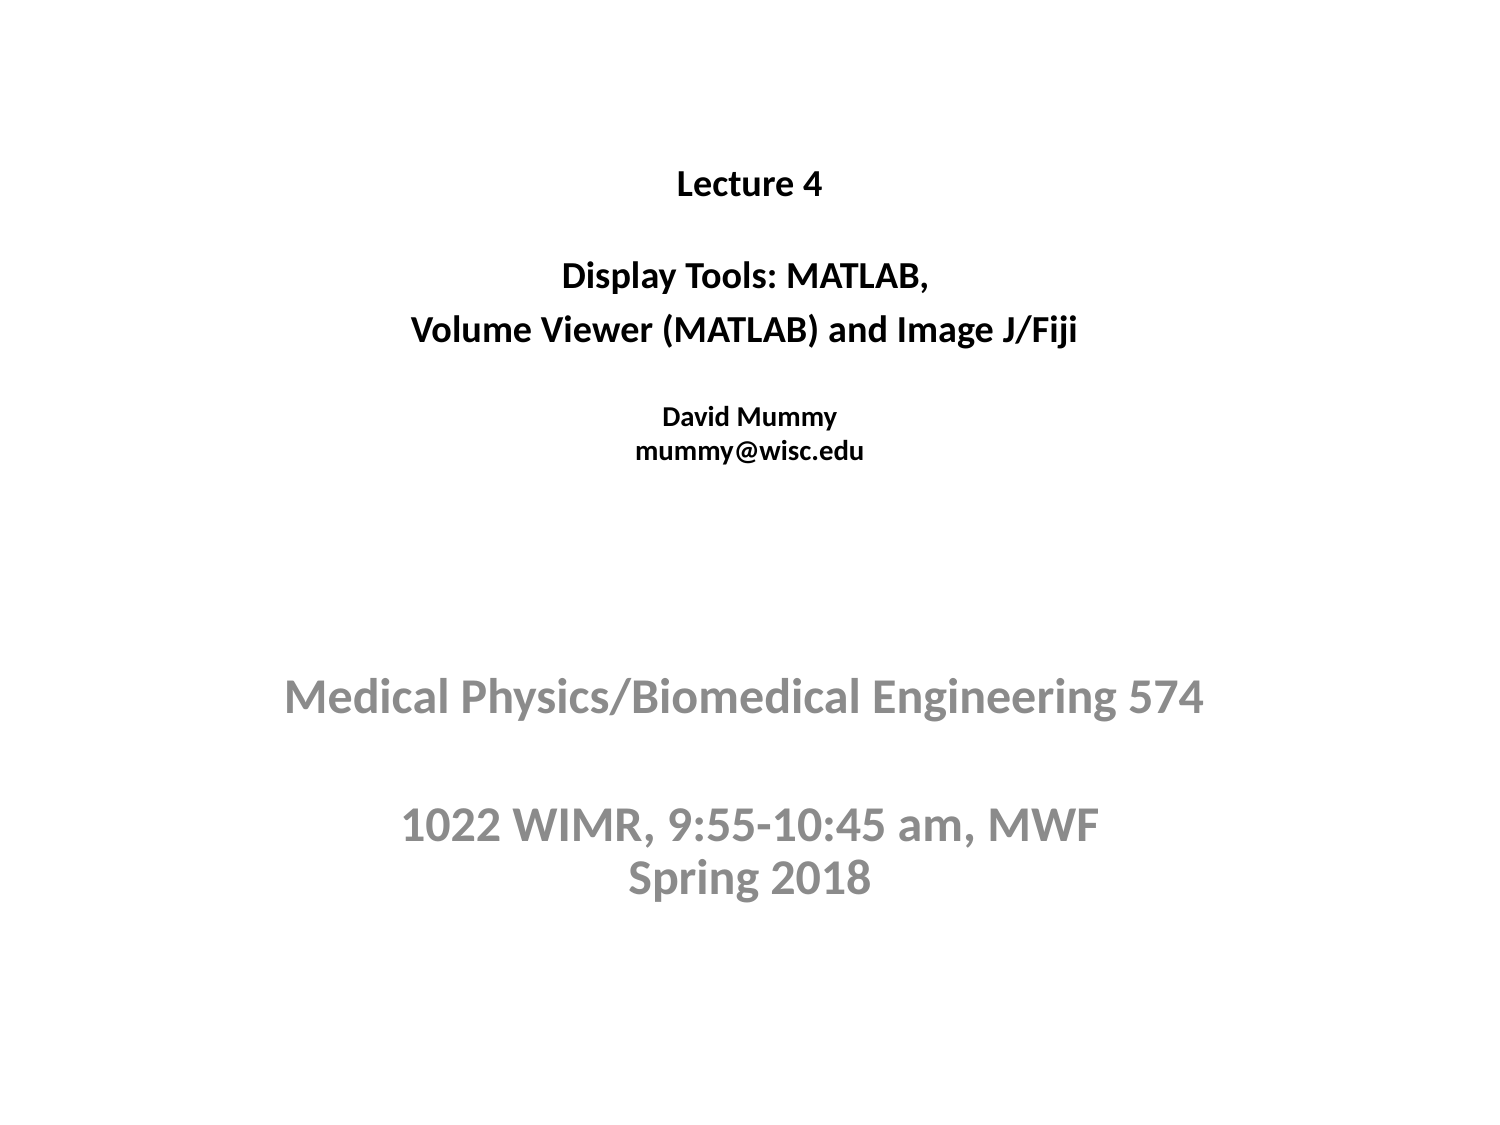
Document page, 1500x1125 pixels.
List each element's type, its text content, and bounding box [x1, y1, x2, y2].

title Lecture 4 Display Tools: MATLAB, Volume Viewer (MATLAB) and Image J/Fiji David Mummy mummy@wisc.edu [62, 149, 1438, 475]
subtitle Medical Physics/Biomedical Engineering 574 1022 WIMR, 9:55-10:45 am, MWF Spring 2018 [225, 662, 1275, 950]
